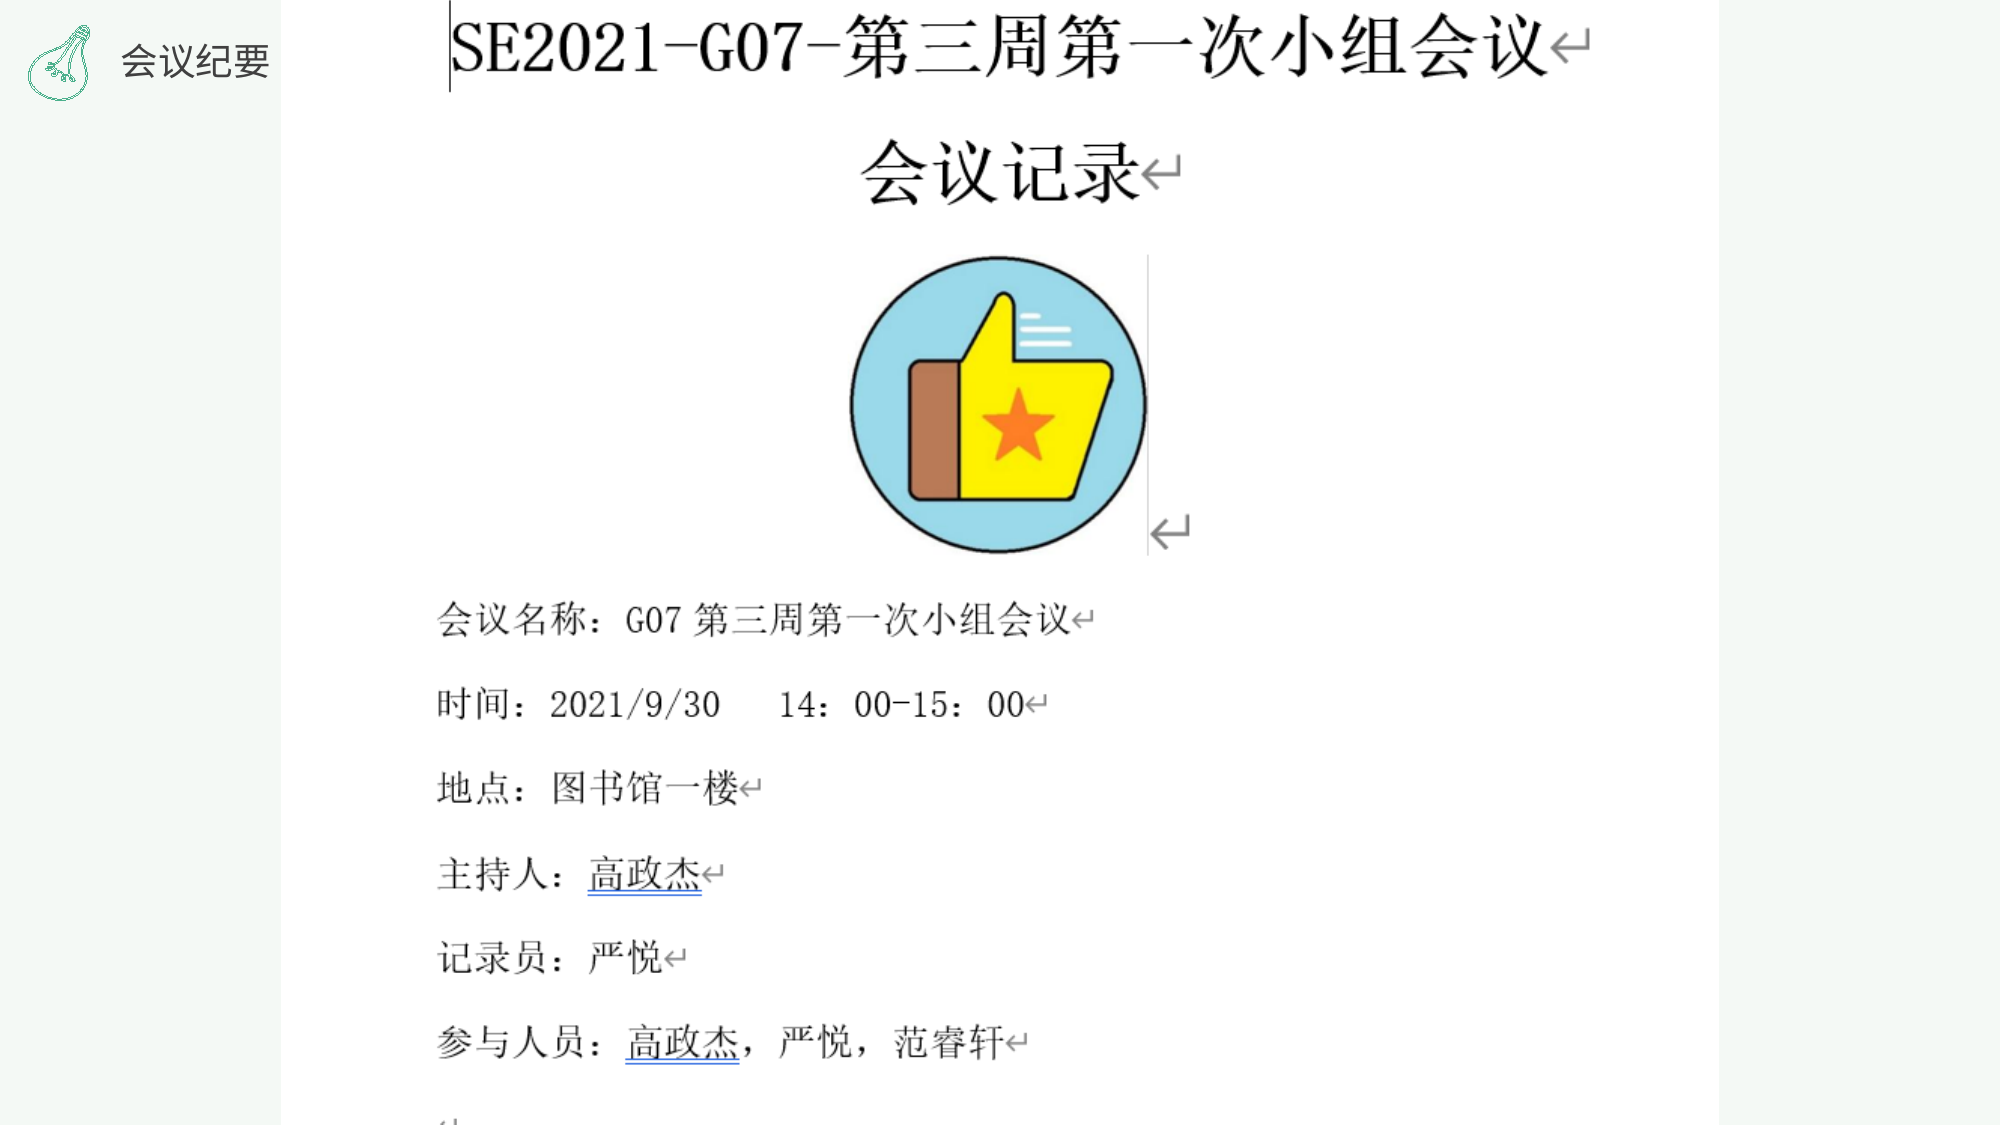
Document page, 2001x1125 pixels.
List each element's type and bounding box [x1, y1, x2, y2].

text_box [31, 19, 281, 103]
picture [281, 0, 1719, 1125]
